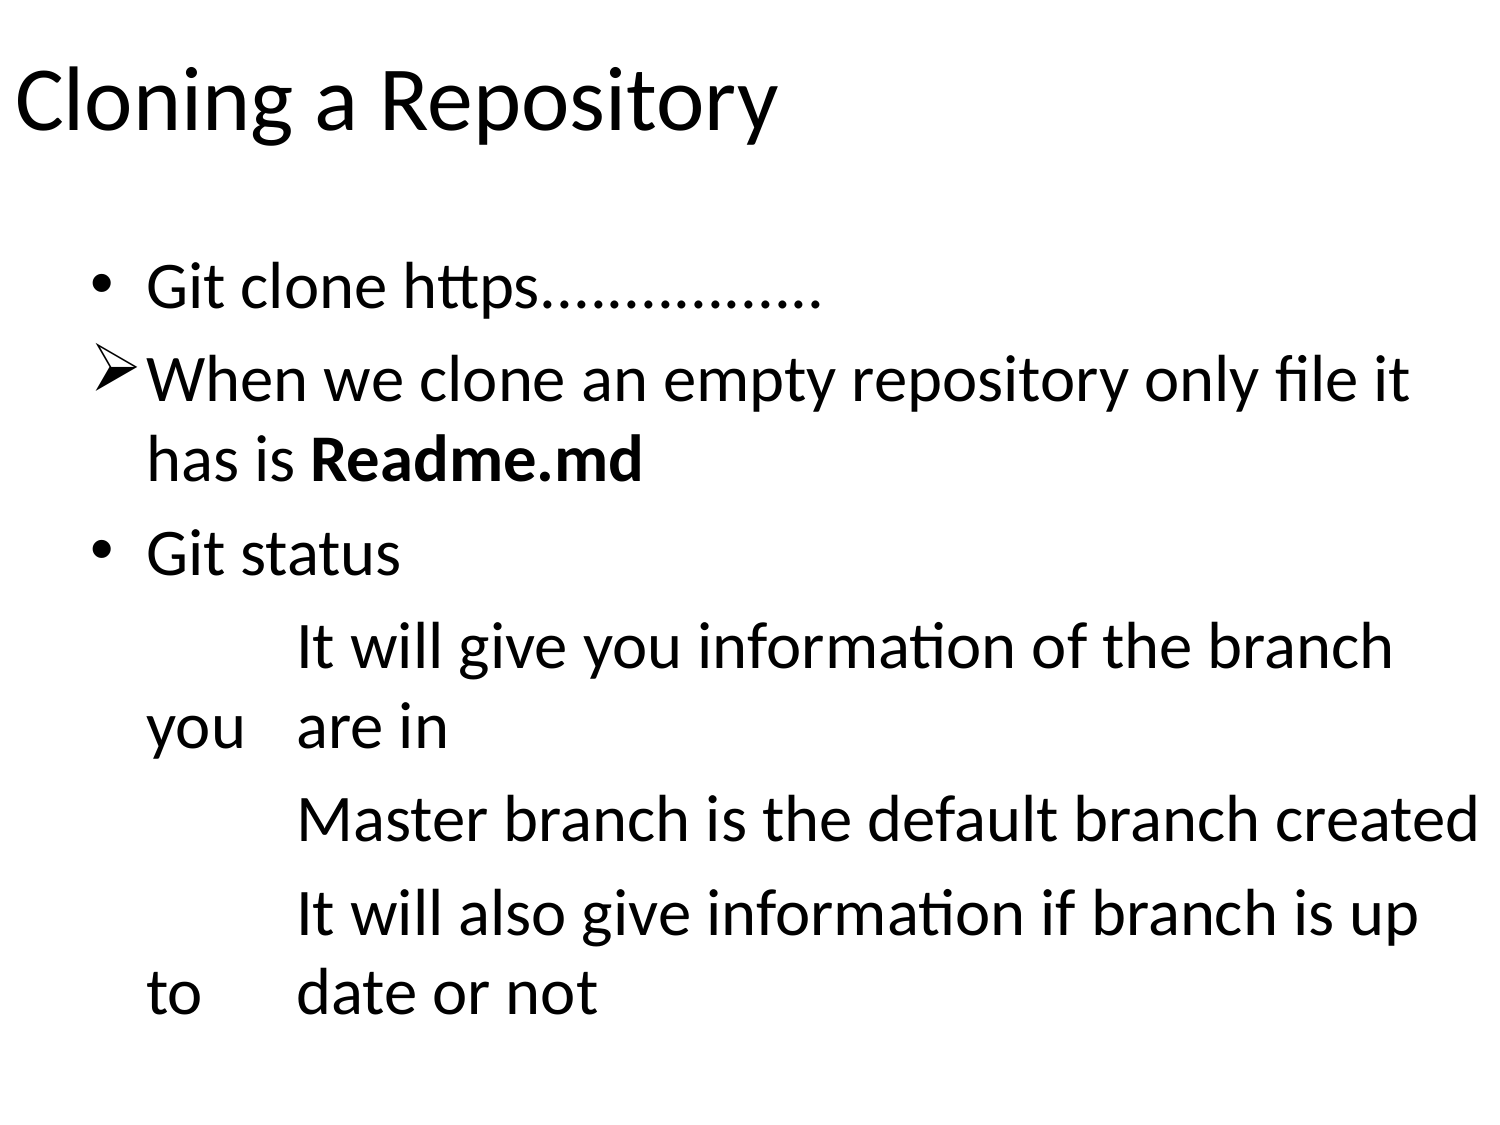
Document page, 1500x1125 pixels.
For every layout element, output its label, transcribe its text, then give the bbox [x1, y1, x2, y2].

list Git clone https................. When we clone an empty repository only file it has is Readme.md Git status It will give you information of the branch you are in Master branch is the default branch created It will also give information if branch is up to date or not [75, 234, 1500, 1125]
title Cloning a Repository [0, 0, 1350, 188]
